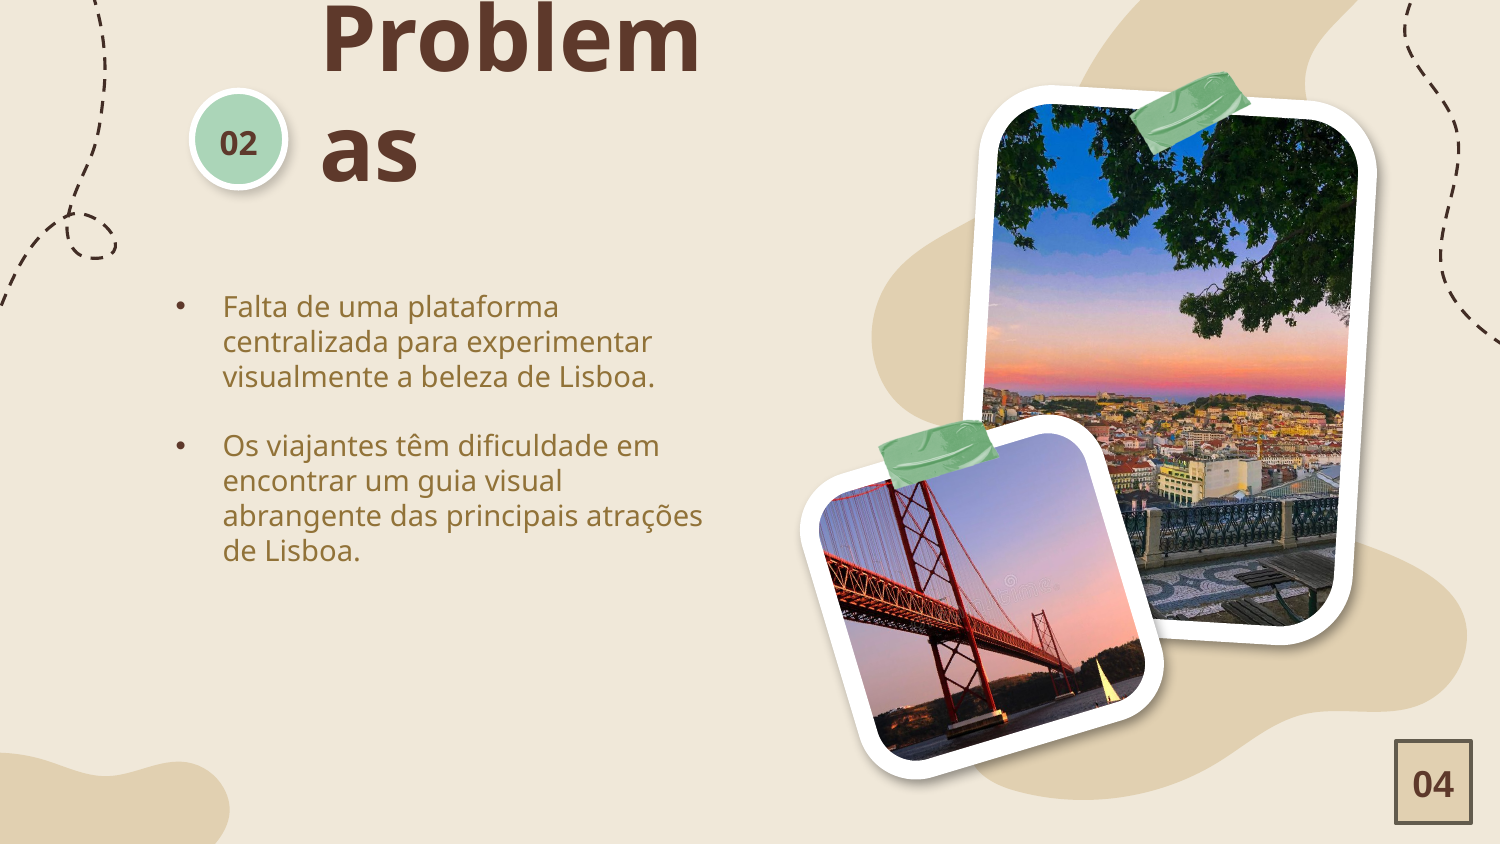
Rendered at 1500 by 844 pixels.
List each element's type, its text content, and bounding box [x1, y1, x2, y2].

text_box Falta de uma plataforma centralizada para experimentar visualmente a beleza de Lisboa. Os viajantes têm dificuldade em encontrar um guia visual abrangente das principais atrações de Lisboa. [160, 272, 743, 693]
text_box [200, 90, 278, 112]
title 02 [199, 112, 278, 172]
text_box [840, 0, 1495, 844]
text_box [204, 172, 273, 188]
text_box [191, 113, 199, 165]
title Problemas [304, 63, 755, 215]
text_box [278, 113, 286, 165]
picture [819, 76, 1356, 747]
